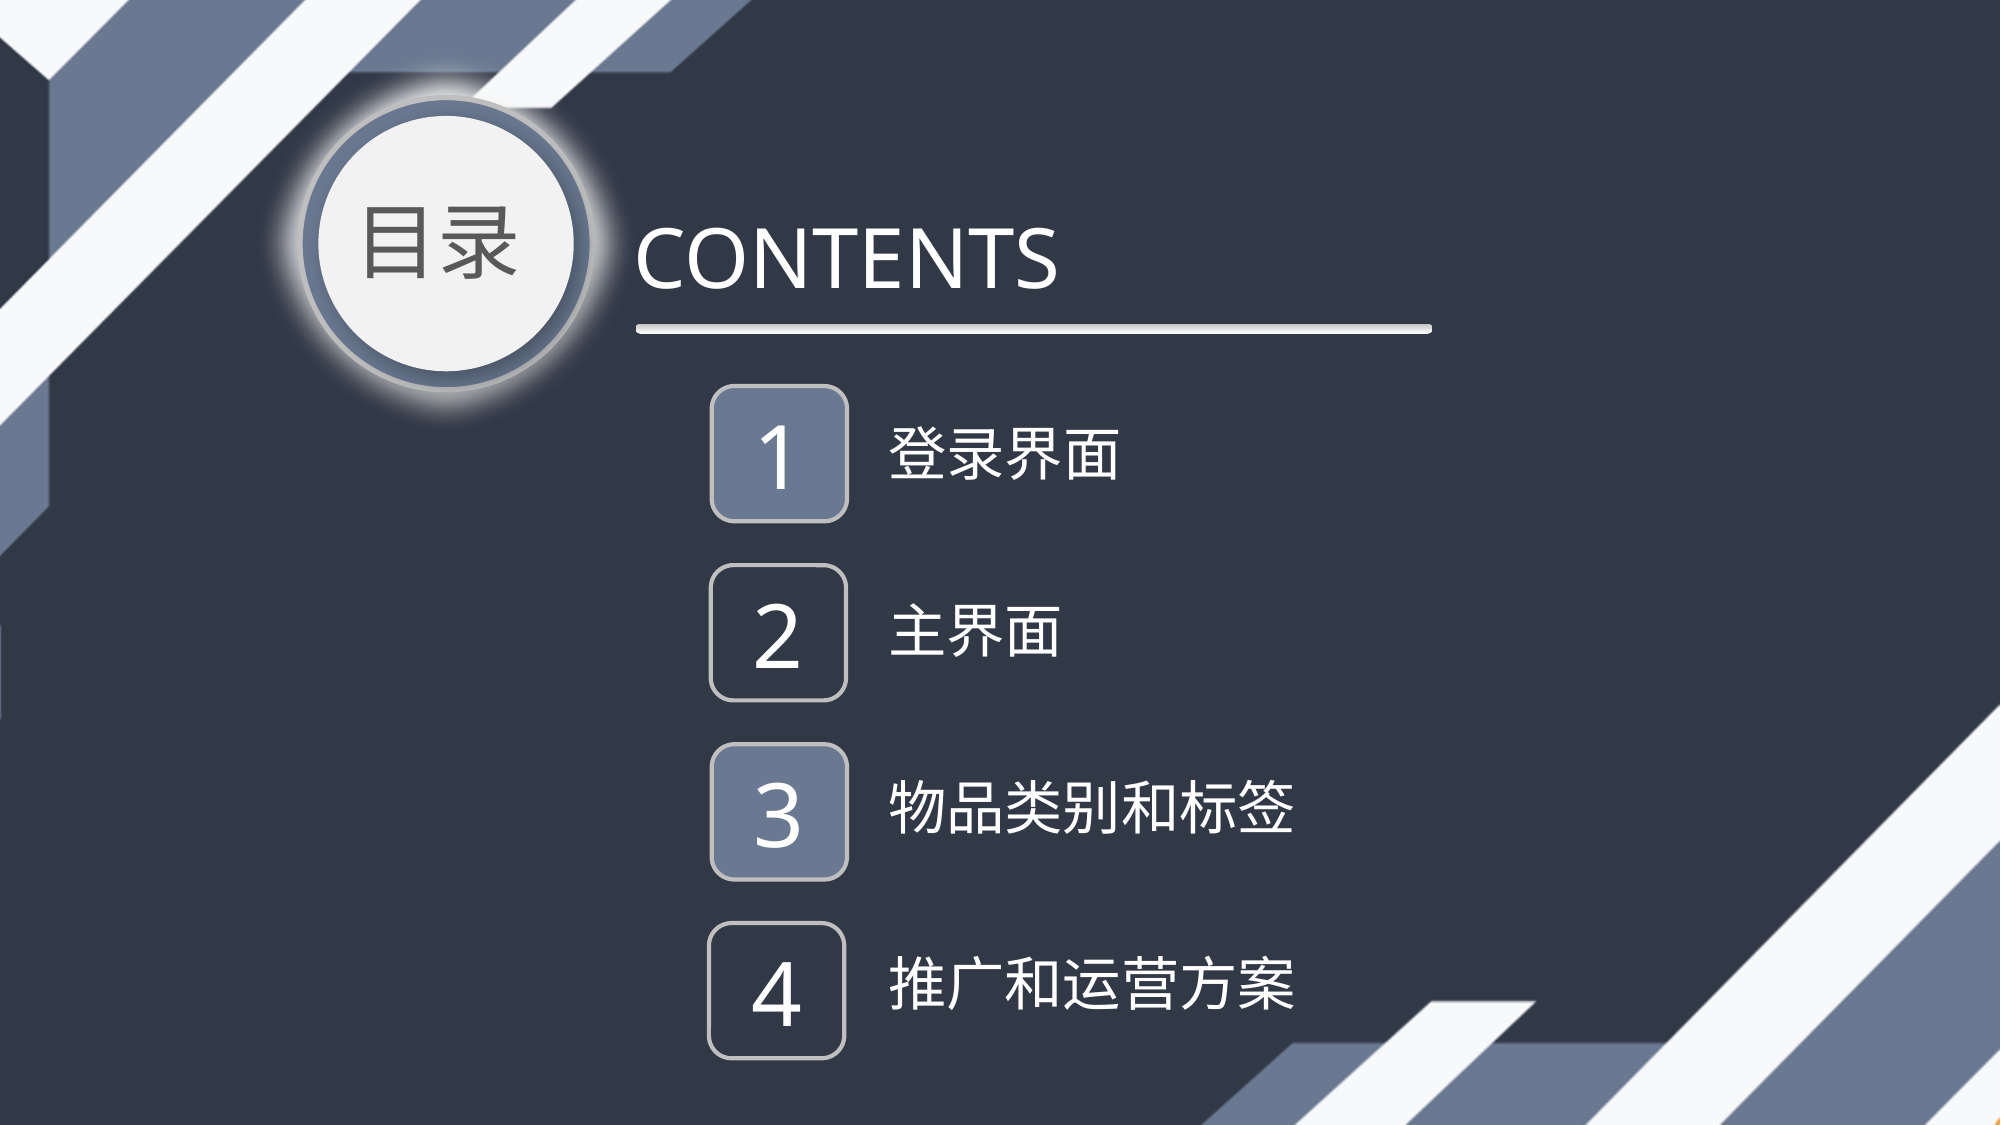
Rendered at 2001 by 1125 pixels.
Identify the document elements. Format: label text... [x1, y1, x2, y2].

picture [0, 0, 2000, 1125]
text_box [642, 322, 1434, 335]
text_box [708, 386, 1433, 1059]
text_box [250, 48, 642, 440]
text_box CONTENTS [642, 197, 1314, 313]
